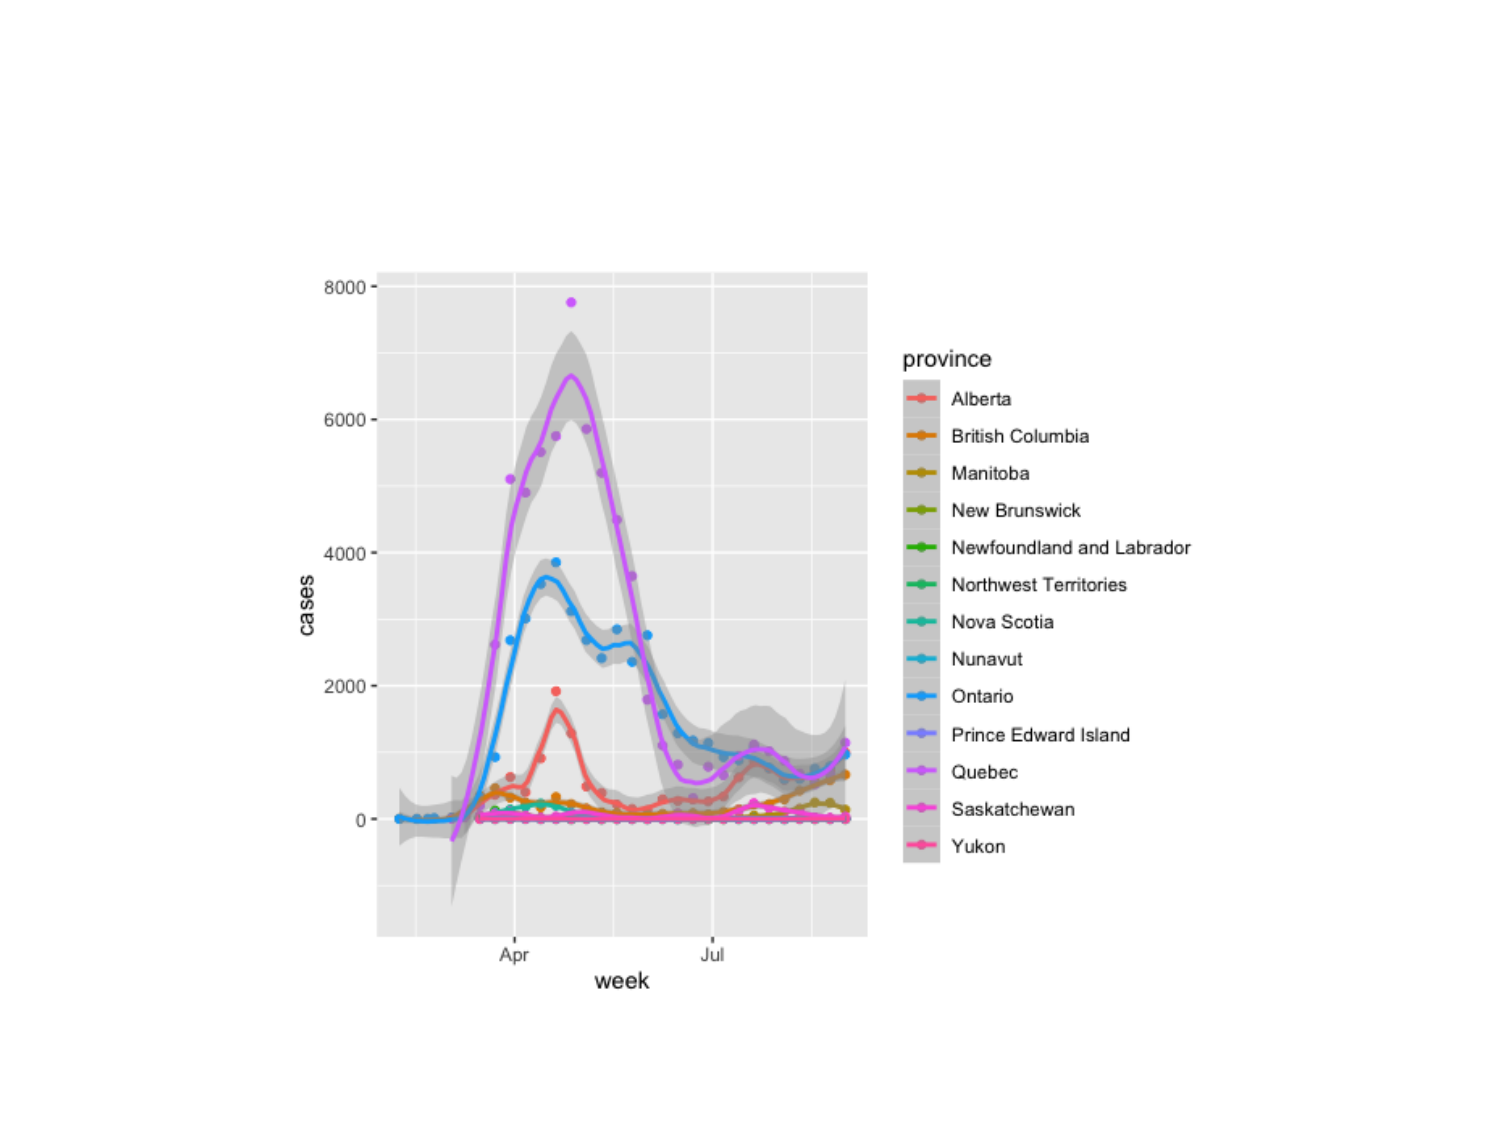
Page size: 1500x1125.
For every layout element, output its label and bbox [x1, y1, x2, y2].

picture [285, 262, 1215, 1005]
